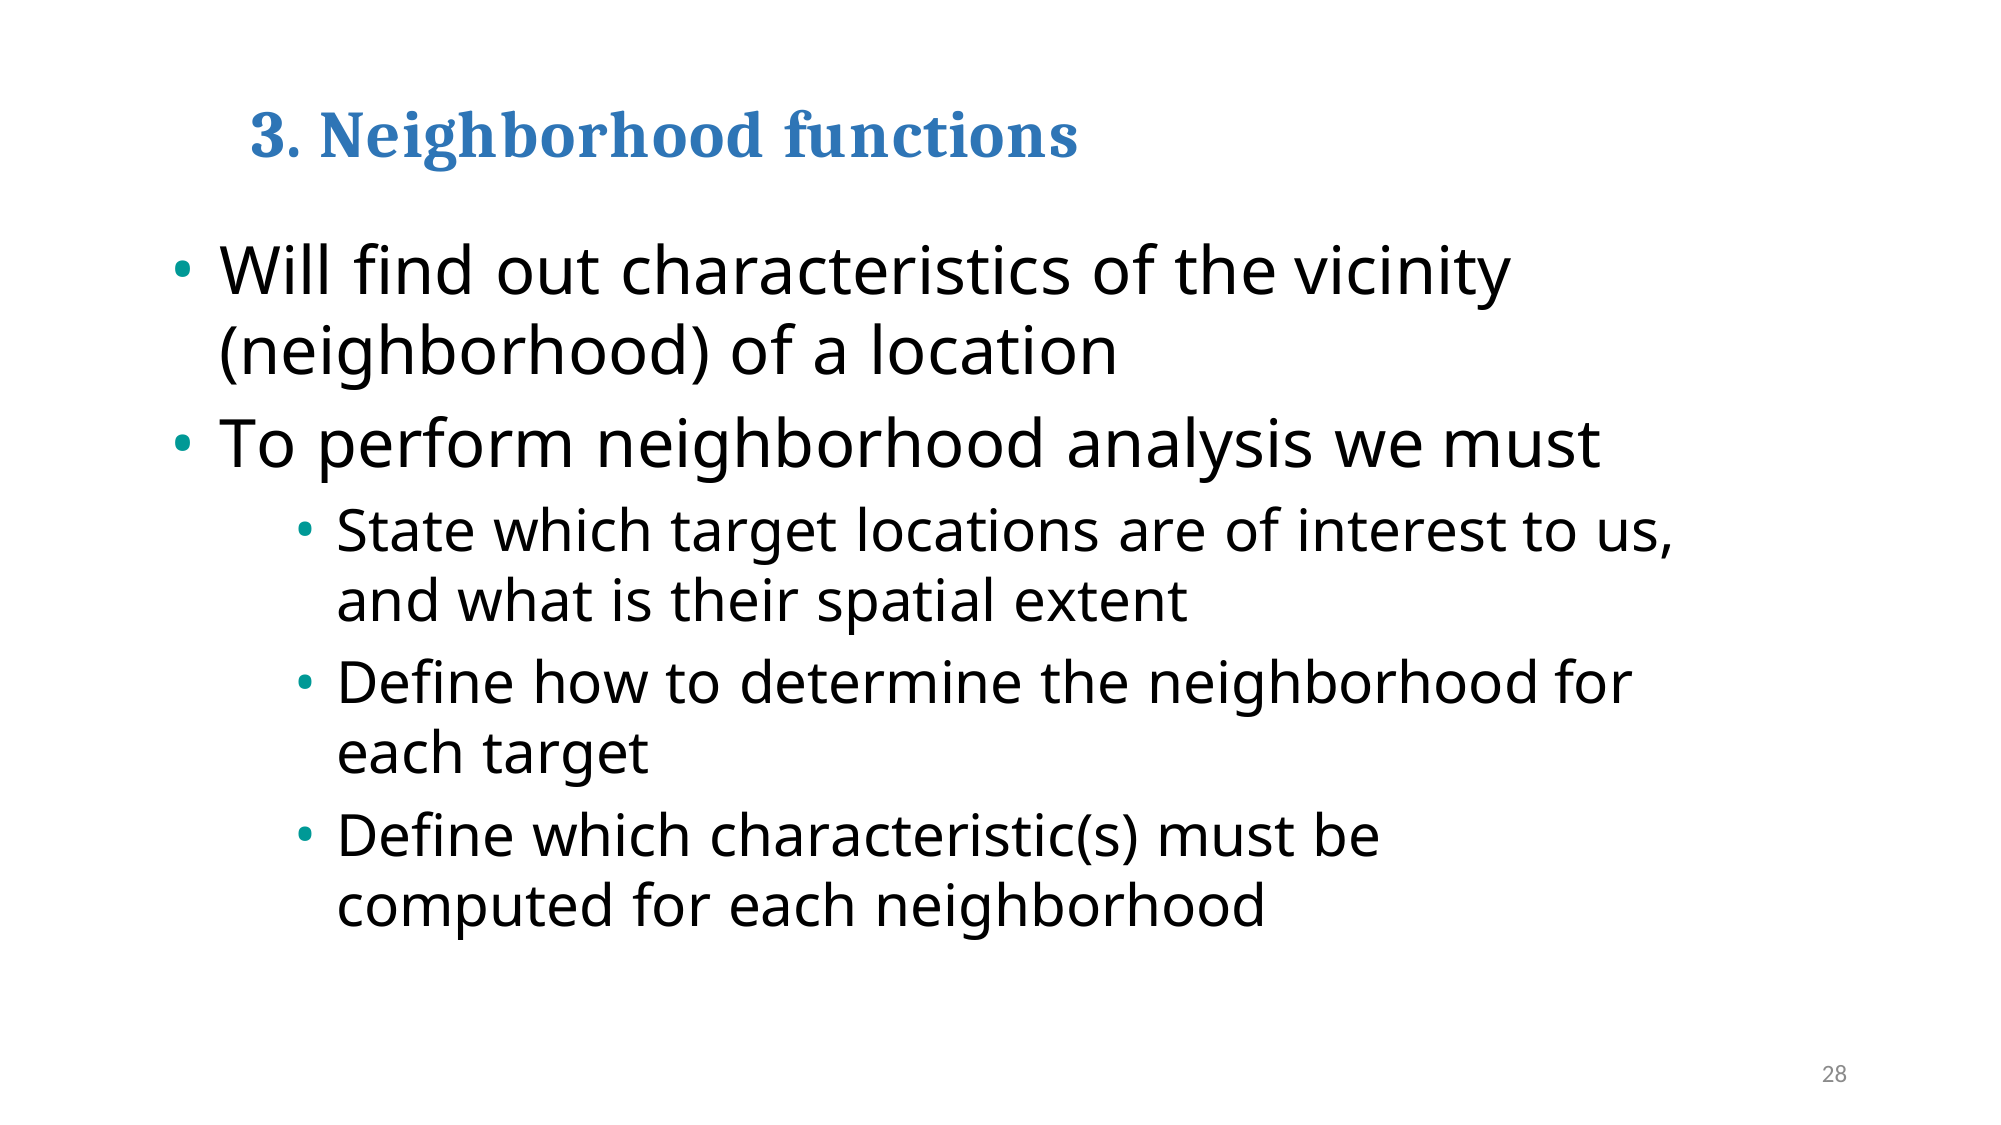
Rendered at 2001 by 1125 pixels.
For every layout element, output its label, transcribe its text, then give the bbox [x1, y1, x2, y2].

title 3. Neighborhood functions [249, 60, 1540, 227]
text_box Will find out characteristics of the vicinity (neighborhood) of a location To perform neighborhood analysis we must State which target locations are of interest to us, and what is their spatial extent Define how to determine the neighborhood for each target Define which characteristic(s) must be computed for each neighborhood [168, 227, 1680, 939]
slide_number 28 [1412, 1042, 1863, 1103]
